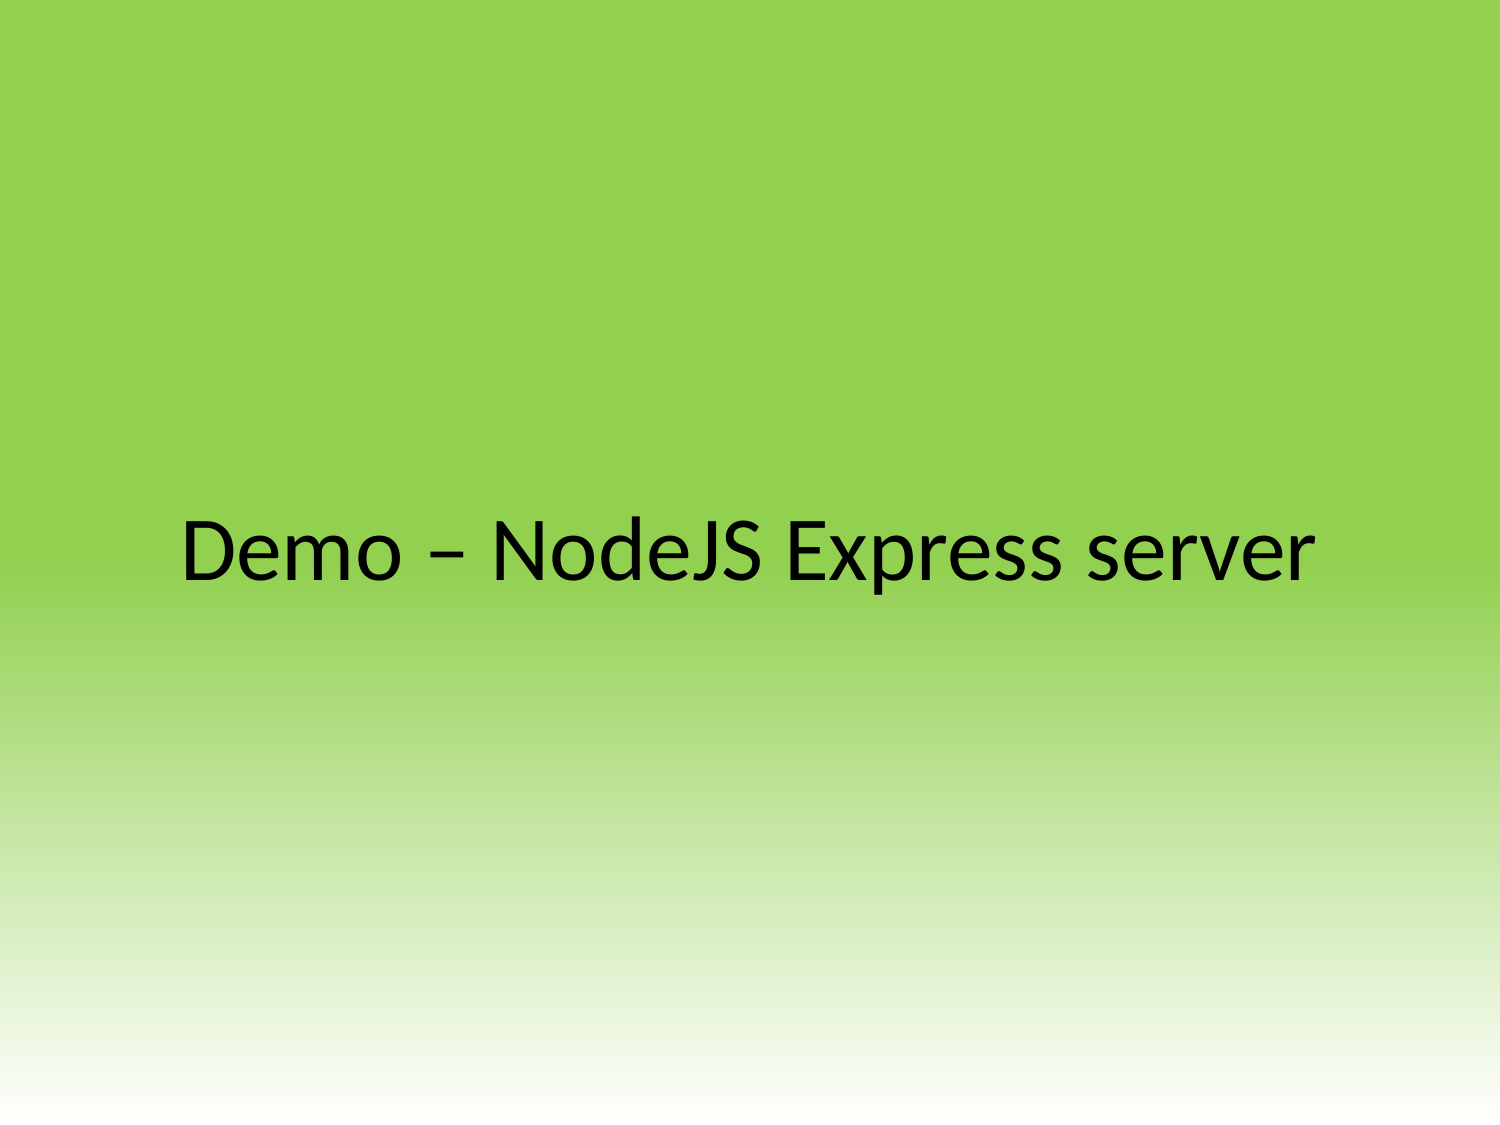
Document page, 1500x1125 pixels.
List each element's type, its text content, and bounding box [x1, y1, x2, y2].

title Demo – NodeJS Express server [75, 450, 1425, 638]
